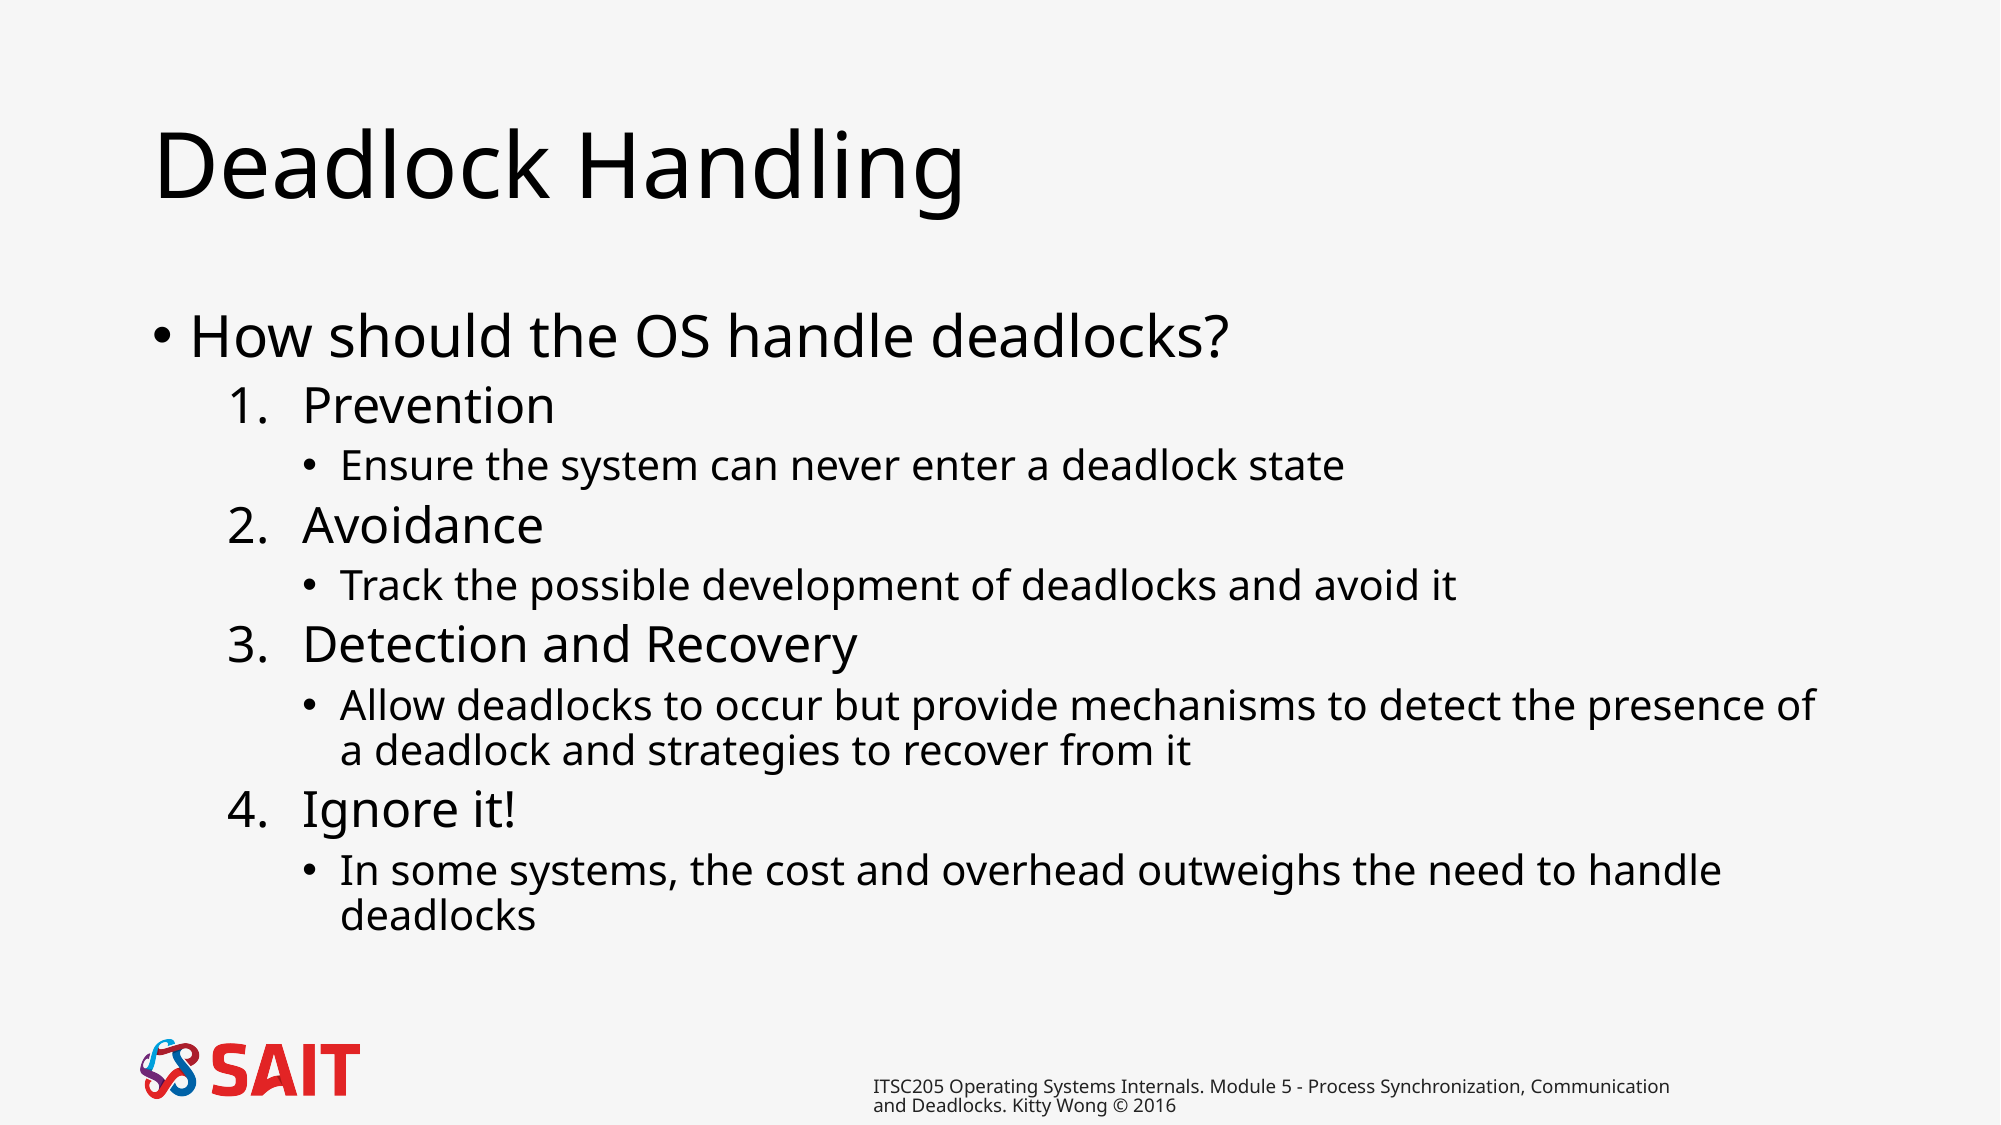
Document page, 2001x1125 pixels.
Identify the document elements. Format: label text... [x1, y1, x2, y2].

list How should the OS handle deadlocks? Prevention Ensure the system can never enter a deadlock state Avoidance Track the possible development of deadlocks and avoid it Detection and Recovery Allow deadlocks to occur but provide mechanisms to detect the presence of a deadlock and strategies to recover from it Ignore it! In some systems, the cost and overhead outweighs the need to handle deadlocks [137, 299, 1863, 1014]
title Deadlock Handling [137, 59, 1863, 278]
picture [114, 1013, 386, 1125]
footer ITSC205 Operating Systems Internals. Module 5 - Process Synchronization, Communication and Deadlocks. Kitty Wong © 2016 [858, 1048, 1690, 1109]
